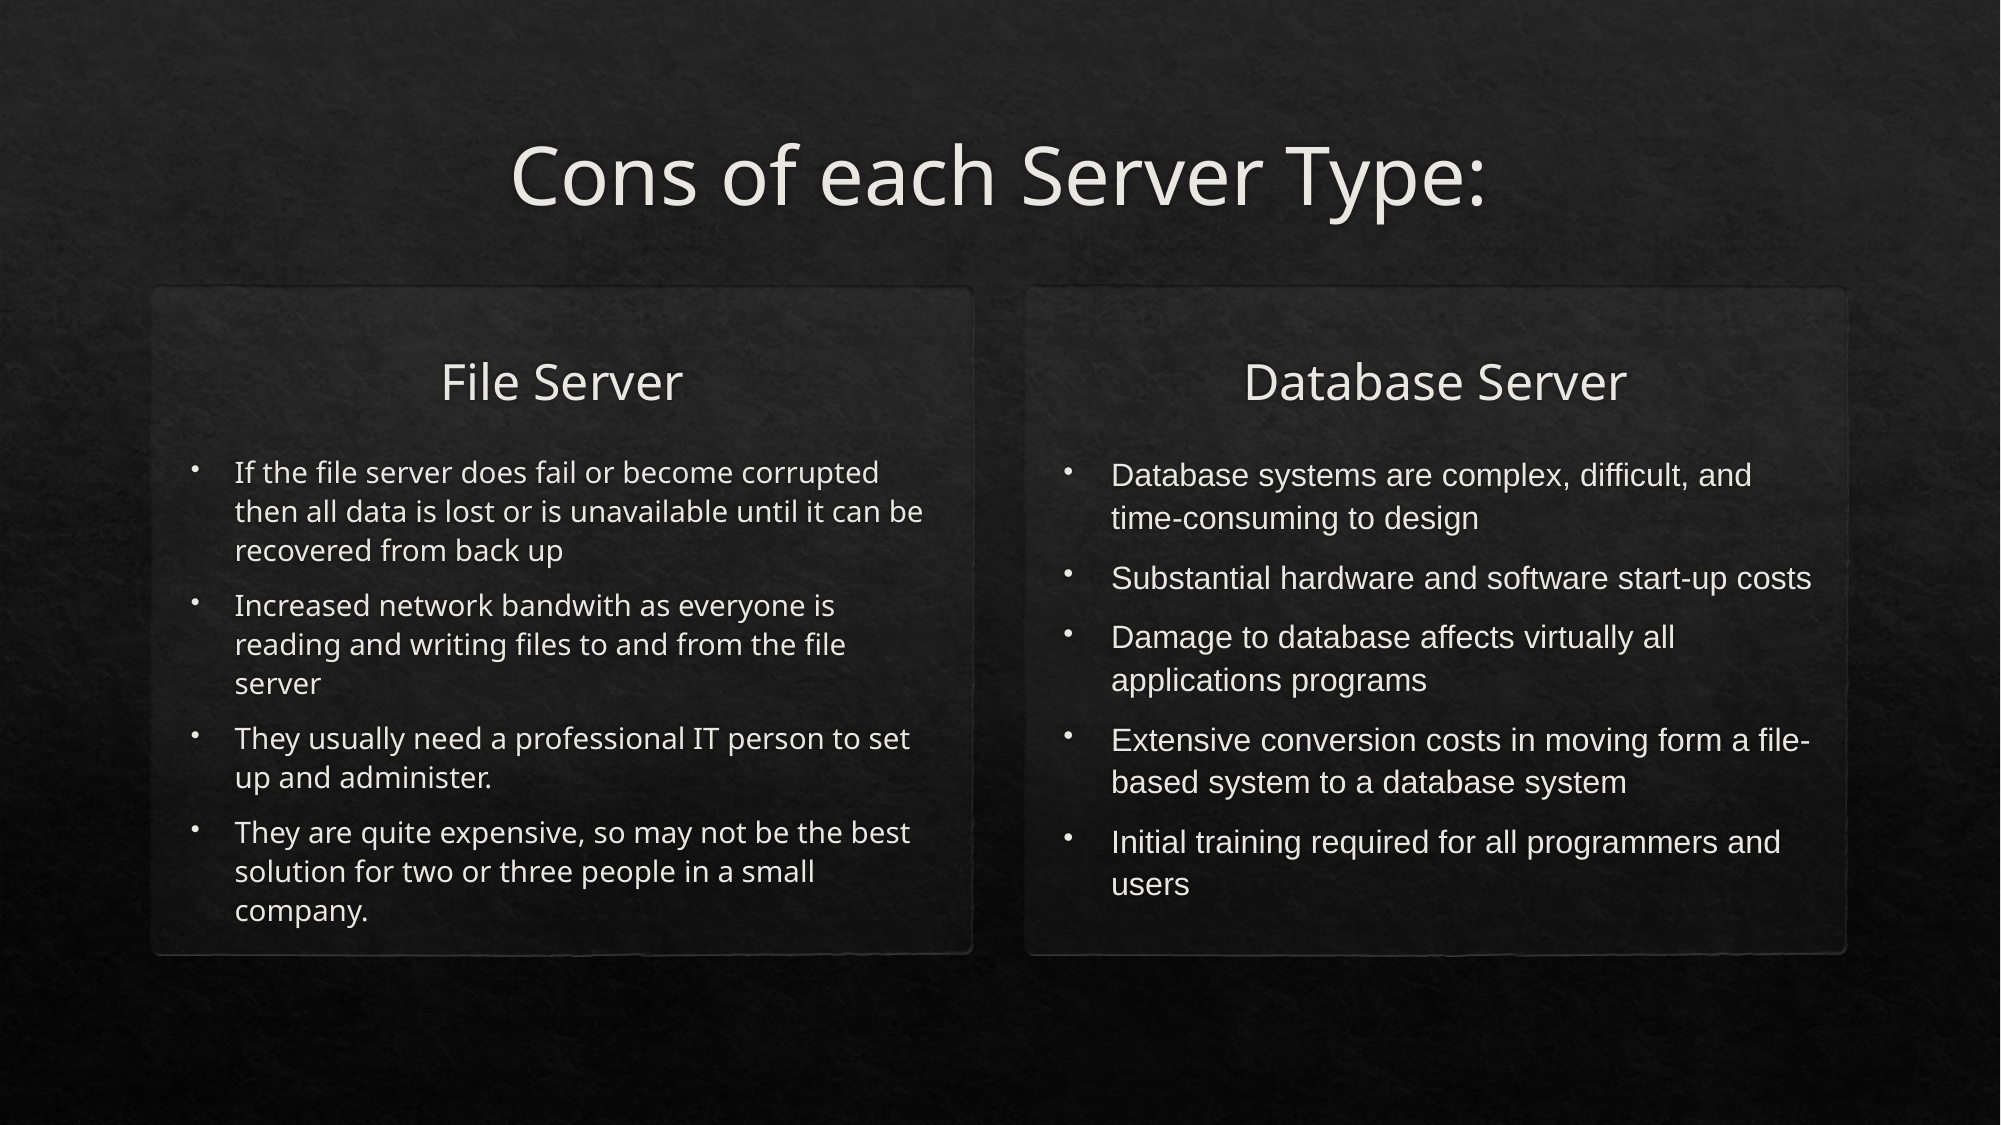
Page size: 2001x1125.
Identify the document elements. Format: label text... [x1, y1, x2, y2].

list Database Server [1043, 304, 1828, 418]
title Cons of each Server Type: [149, 99, 1849, 260]
list Database systems are complex, difficult, and time-consuming to design Substantial hardware and software start-up costs Damage to database affects virtually all applications programs Extensive conversion costs in moving form a file-based system to a database system Initial training required for all programmers and users [1043, 443, 1828, 943]
list File Server [171, 304, 954, 418]
list If the file server does fail or become corrupted then all data is lost or is unavailable until it can be recovered from back up Increased network bandwith as everyone is reading and writing files to and from the file server They usually need a professional IT person to set up and administer. They are quite expensive, so may not be the best solution for two or three people in a small company. [171, 443, 954, 943]
picture [1023, 284, 1849, 957]
picture [149, 284, 975, 957]
